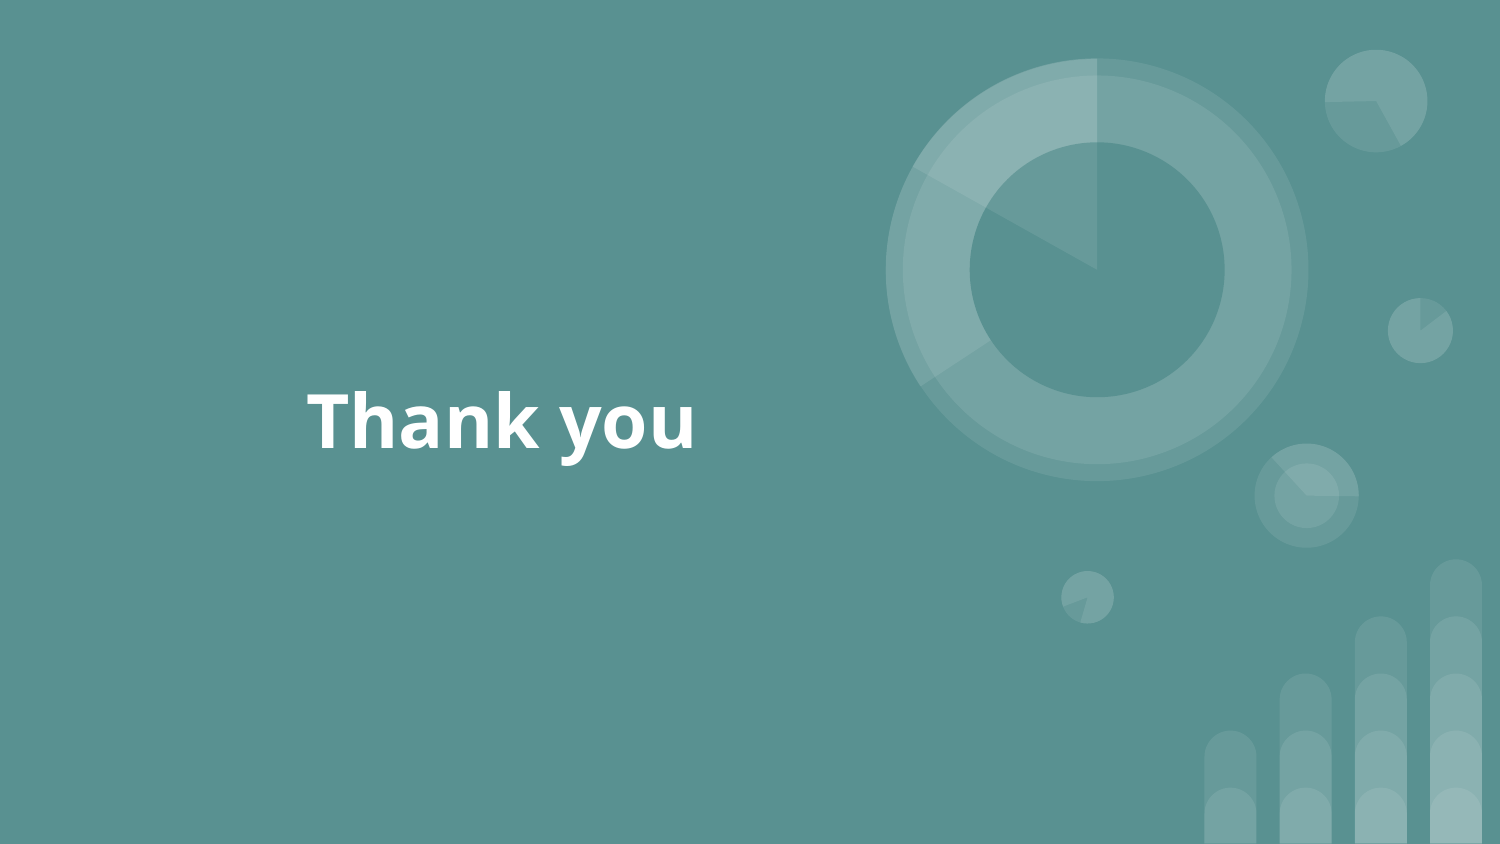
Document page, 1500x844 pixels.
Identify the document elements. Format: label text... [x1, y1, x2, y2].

title Thank you [135, 264, 834, 572]
